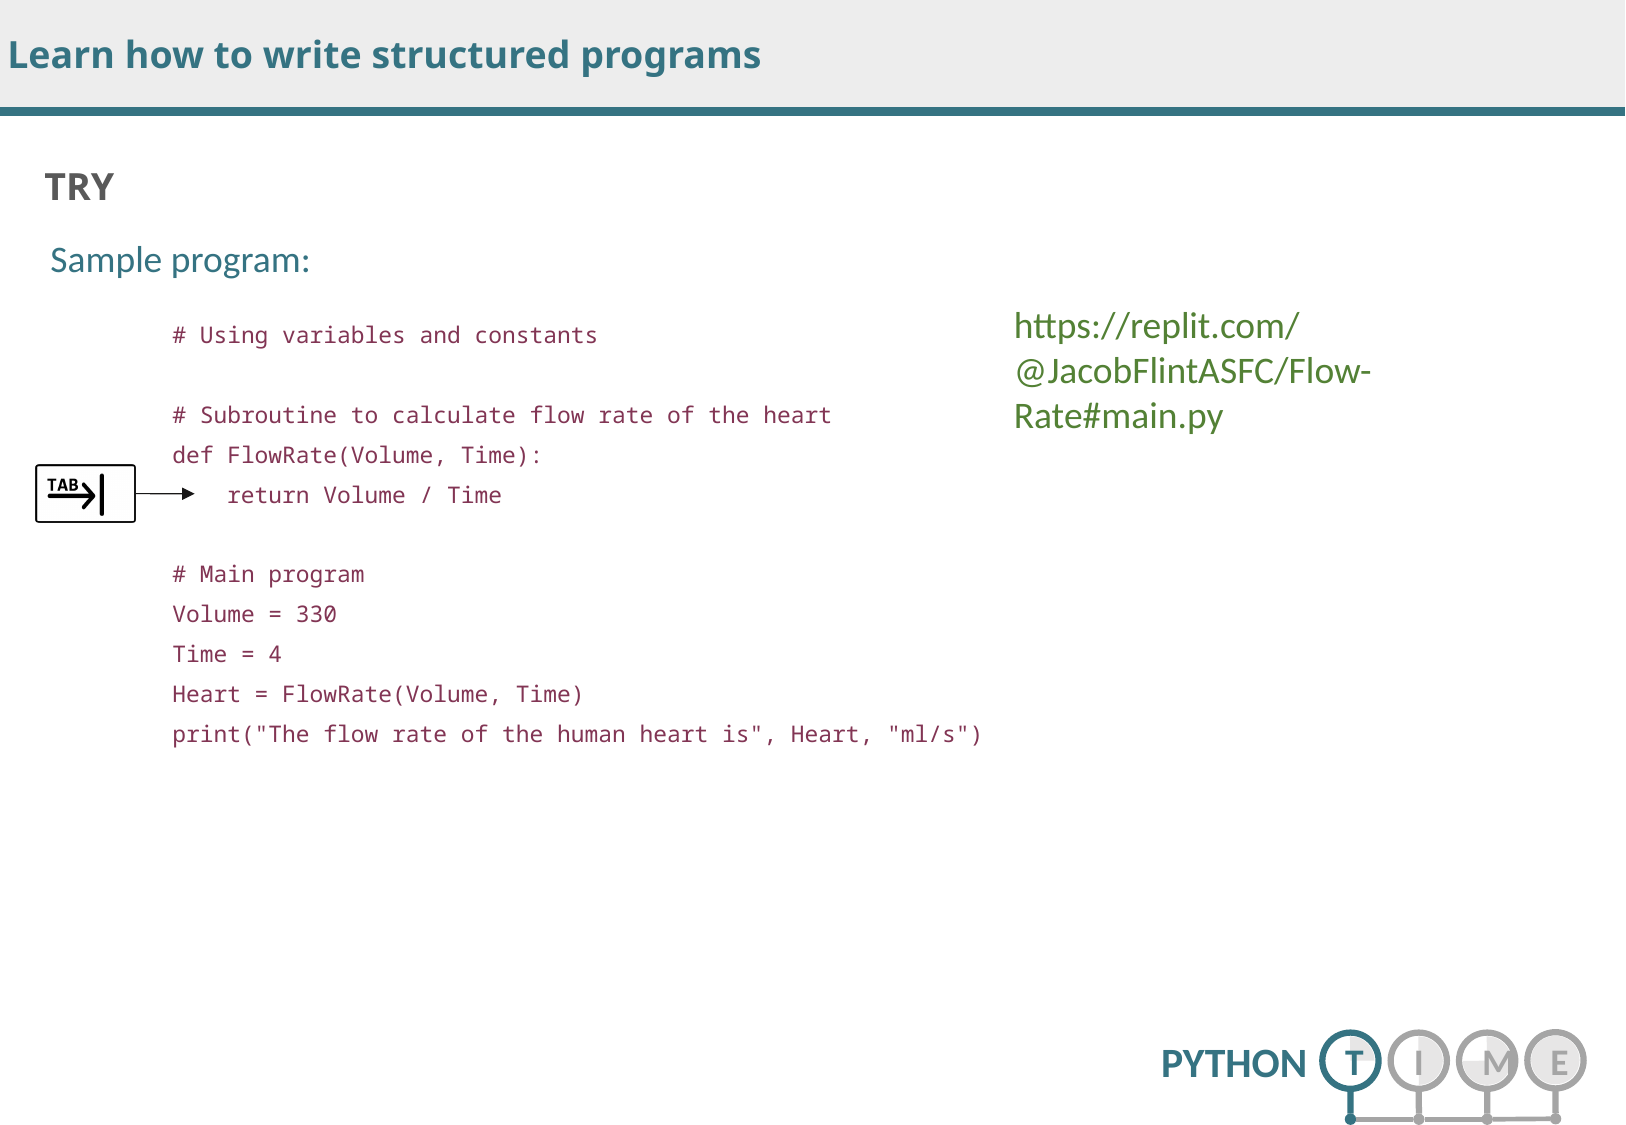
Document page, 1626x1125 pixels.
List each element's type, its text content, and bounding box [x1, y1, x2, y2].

list Sample program: # Using variables and constants # Subroutine to calculate flow rate of the heart def FlowRate(Volume, Time): return Volume / Time # Main program Volume = 330 Time = 4 Heart = FlowRate(Volume, Time) print("The flow rate of the human heart is", Heart, "ml/s") [35, 227, 1584, 1009]
text_box https://replit.com/@JacobFlintASFC/Flow-Rate#main.py [999, 293, 1511, 444]
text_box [35, 464, 195, 524]
